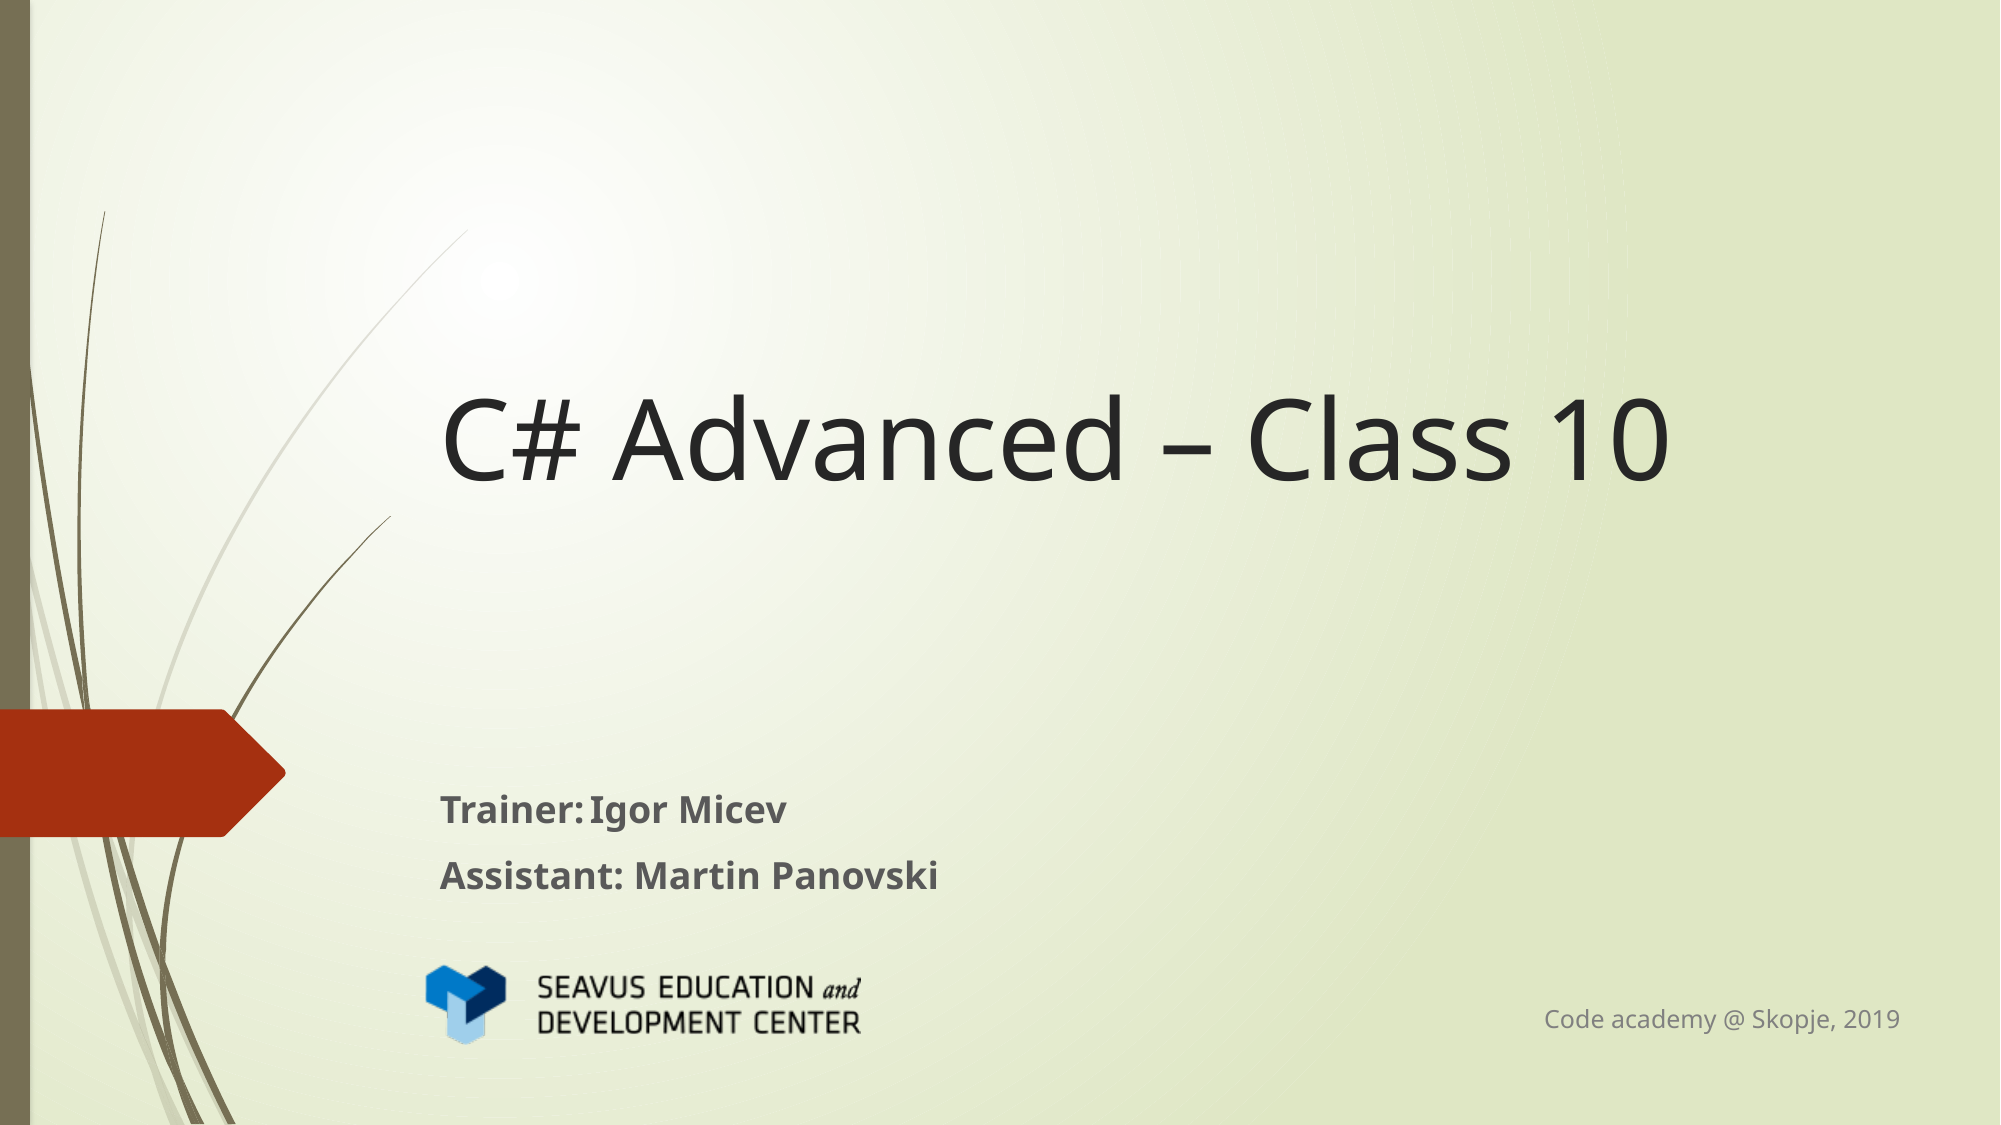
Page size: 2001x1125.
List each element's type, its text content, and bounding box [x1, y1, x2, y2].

picture [424, 963, 861, 1047]
title C# Advanced – Class 10 [424, 138, 1888, 511]
text_box Code academy @ Skopje, 2019 [865, 996, 1916, 1041]
text_box Trainer: Igor Micev Assistant: Martin Panovski [424, 778, 1888, 964]
